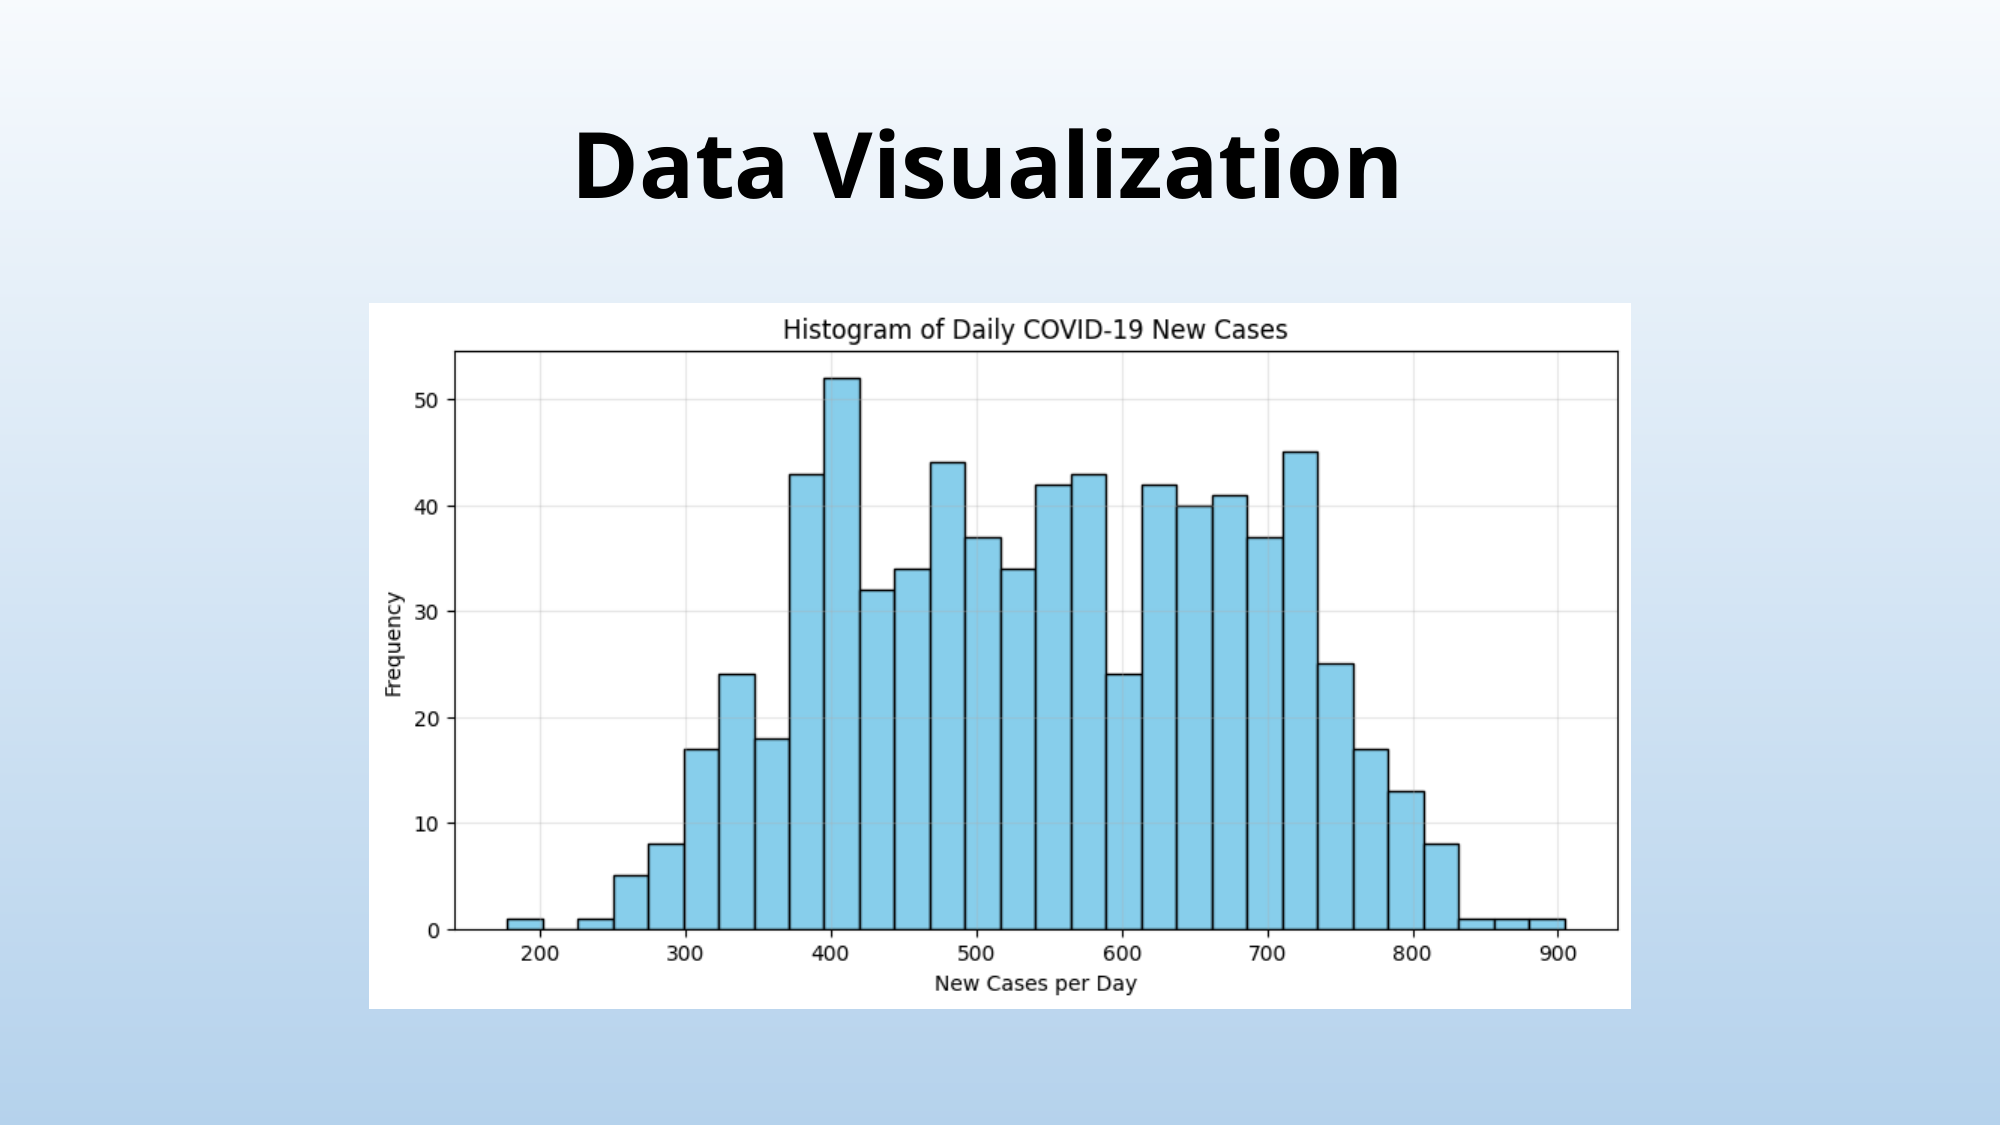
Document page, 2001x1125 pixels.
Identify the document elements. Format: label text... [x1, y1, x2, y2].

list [369, 303, 1631, 1009]
title Data Visualization [137, 59, 1863, 278]
